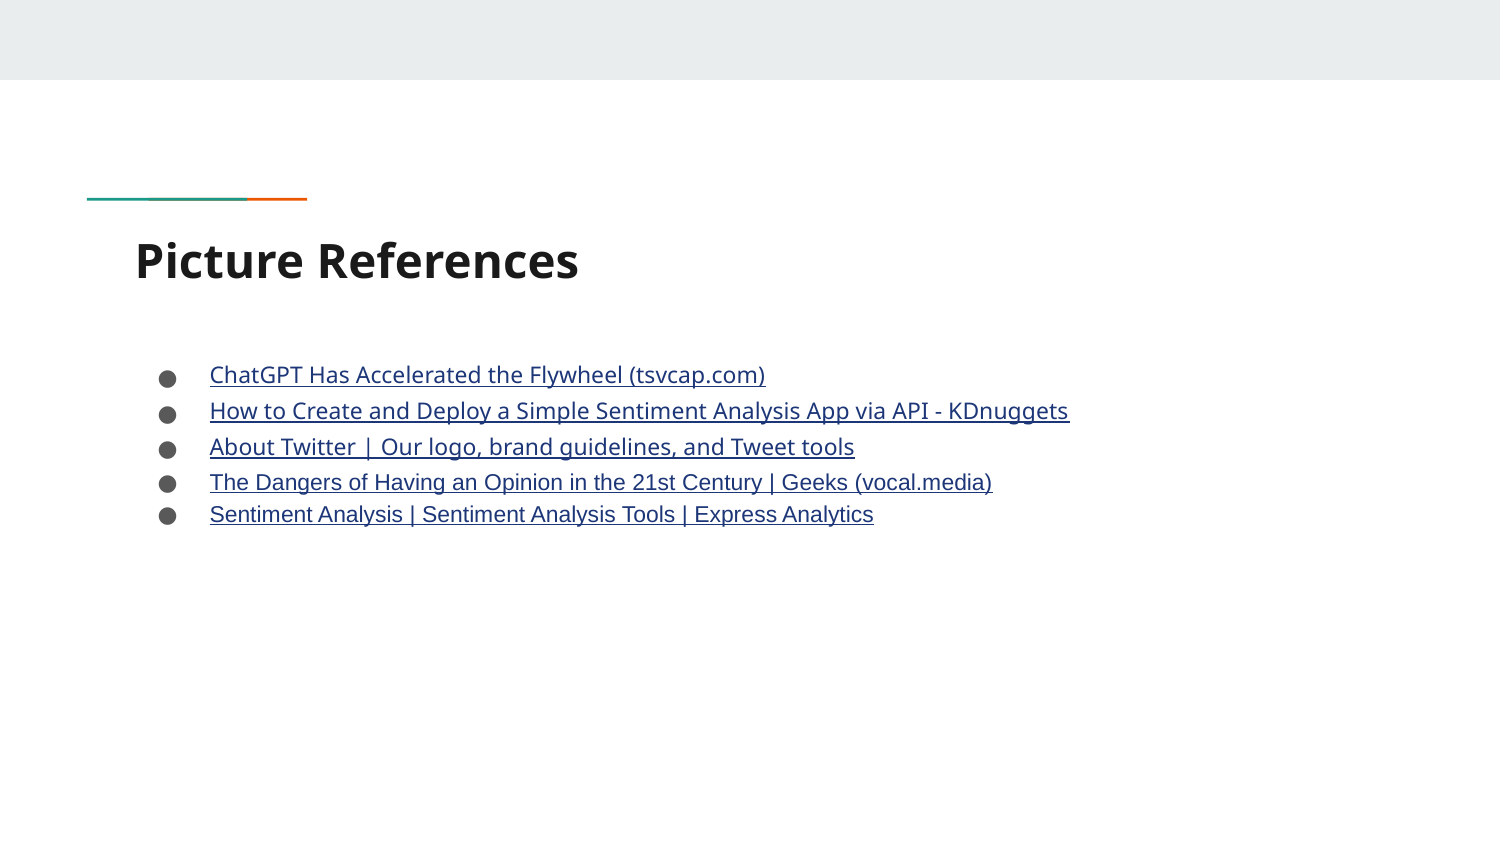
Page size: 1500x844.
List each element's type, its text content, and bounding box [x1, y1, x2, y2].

title Picture References [119, 216, 1381, 305]
list ChatGPT Has Accelerated the Flywheel (tsvcap.com) How to Create and Deploy a Simple Sentiment Analysis App via API - KDnuggets About Twitter | Our logo, brand guidelines, and Tweet tools The Dangers of Having an Opinion in the 21st Century | Geeks (vocal.media) Sentiment Analysis | Sentiment Analysis Tools | Express Analytics [119, 341, 1381, 712]
